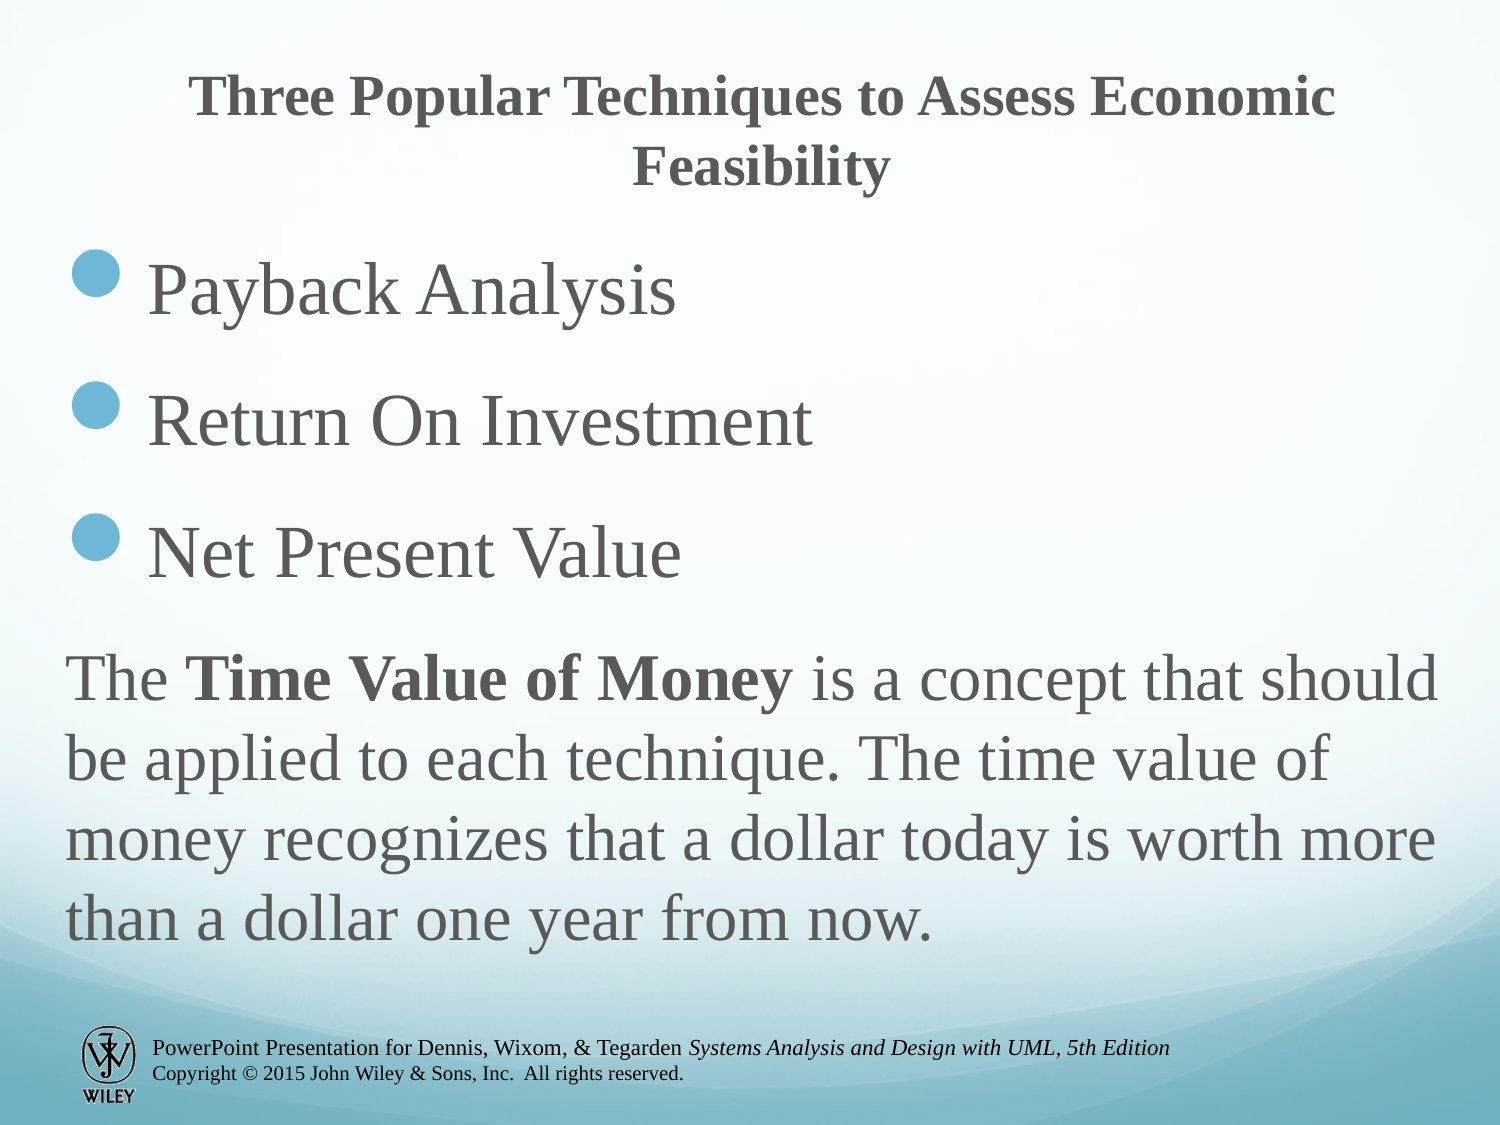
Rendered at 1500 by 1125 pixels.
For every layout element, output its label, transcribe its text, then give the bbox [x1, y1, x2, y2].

list Three Popular Techniques to Assess Economic Feasibility Payback Analysis Return On Investment Net Present Value The Time Value of Money is a concept that should be applied to each technique. The time value of money recognizes that a dollar today is worth more than a dollar one year from now. [49, 49, 1476, 976]
picture [78, 1024, 138, 1105]
